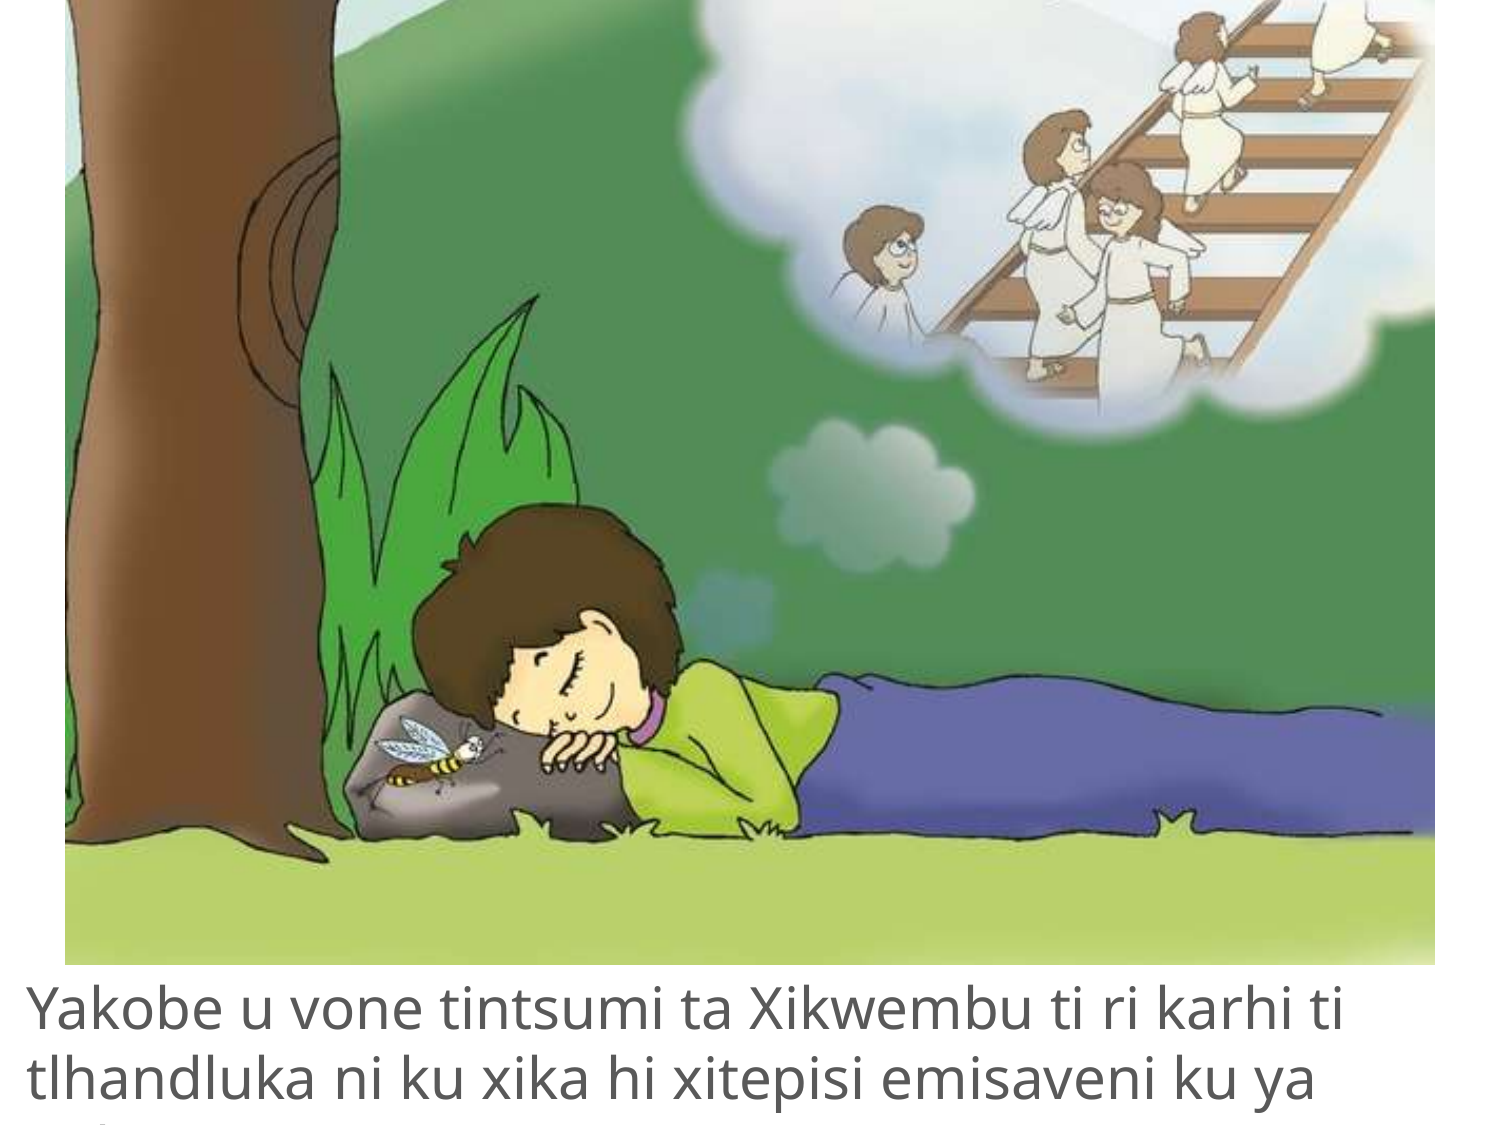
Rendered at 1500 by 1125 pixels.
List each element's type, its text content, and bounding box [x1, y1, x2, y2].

text_box Yakobe u vone tintsumi ta Xikwembu ti ri karhi ti tlhandluka ni ku xika hi xitepisi emisaveni ku ya etilweni. [11, 964, 1498, 1125]
picture [64, 0, 1436, 965]
